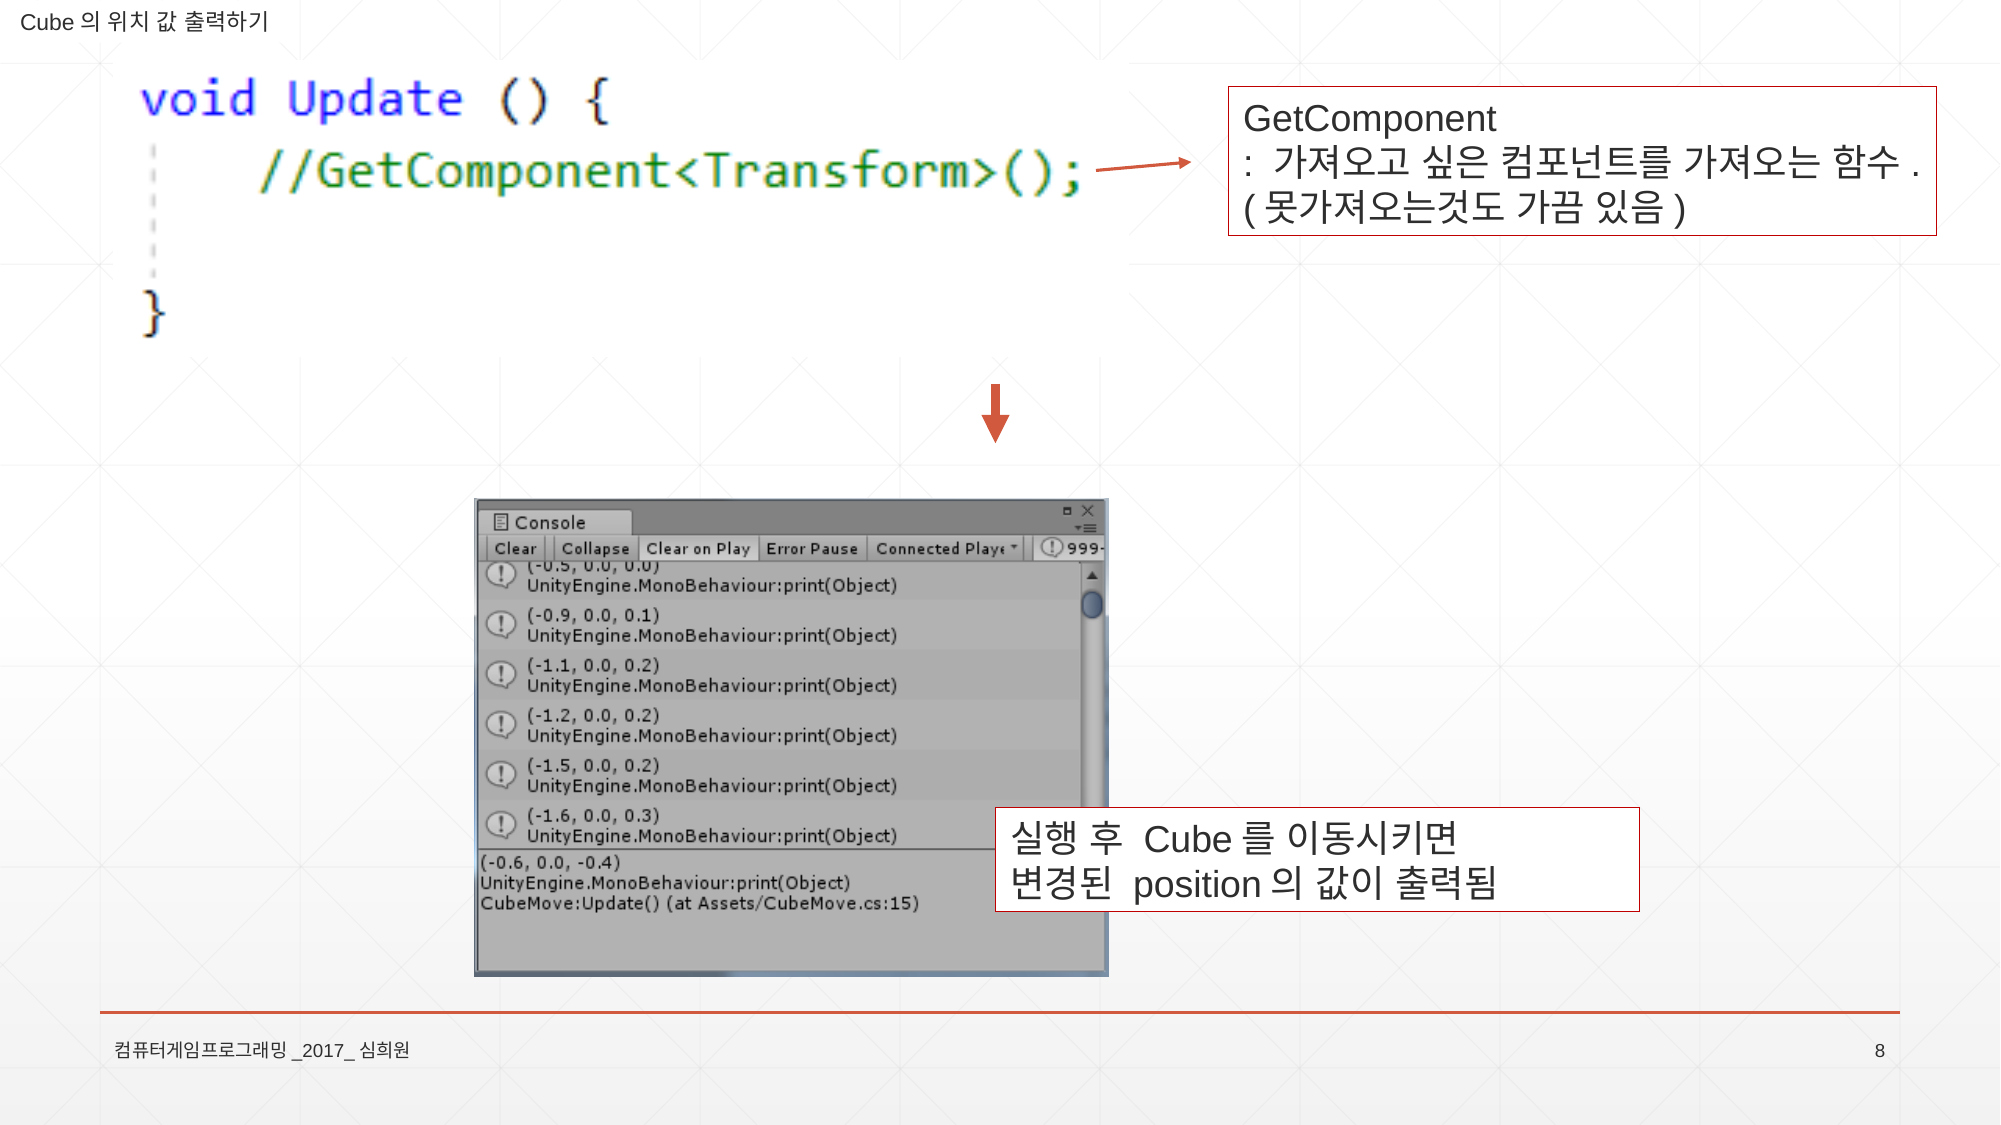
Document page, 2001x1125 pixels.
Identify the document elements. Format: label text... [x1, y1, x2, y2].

slide_number 8 [1749, 1031, 1901, 1069]
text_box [1095, 161, 1192, 171]
text_box 실행 후 Cube를 이동시키면 변경된 position의 값이 출력됨 [1109, 807, 1640, 912]
picture [474, 498, 1109, 977]
footer 컴퓨터게임프로그래밍_2017_심희원 [99, 1031, 1106, 1069]
picture [113, 60, 1129, 357]
text_box GetComponent : 가져오고 싶은 컴포넌트를 가져오는 함수. (못가져오는것도 가끔 있음) [1228, 86, 1937, 236]
text_box Cube의 위치 값 출력하기 [5, 0, 285, 43]
